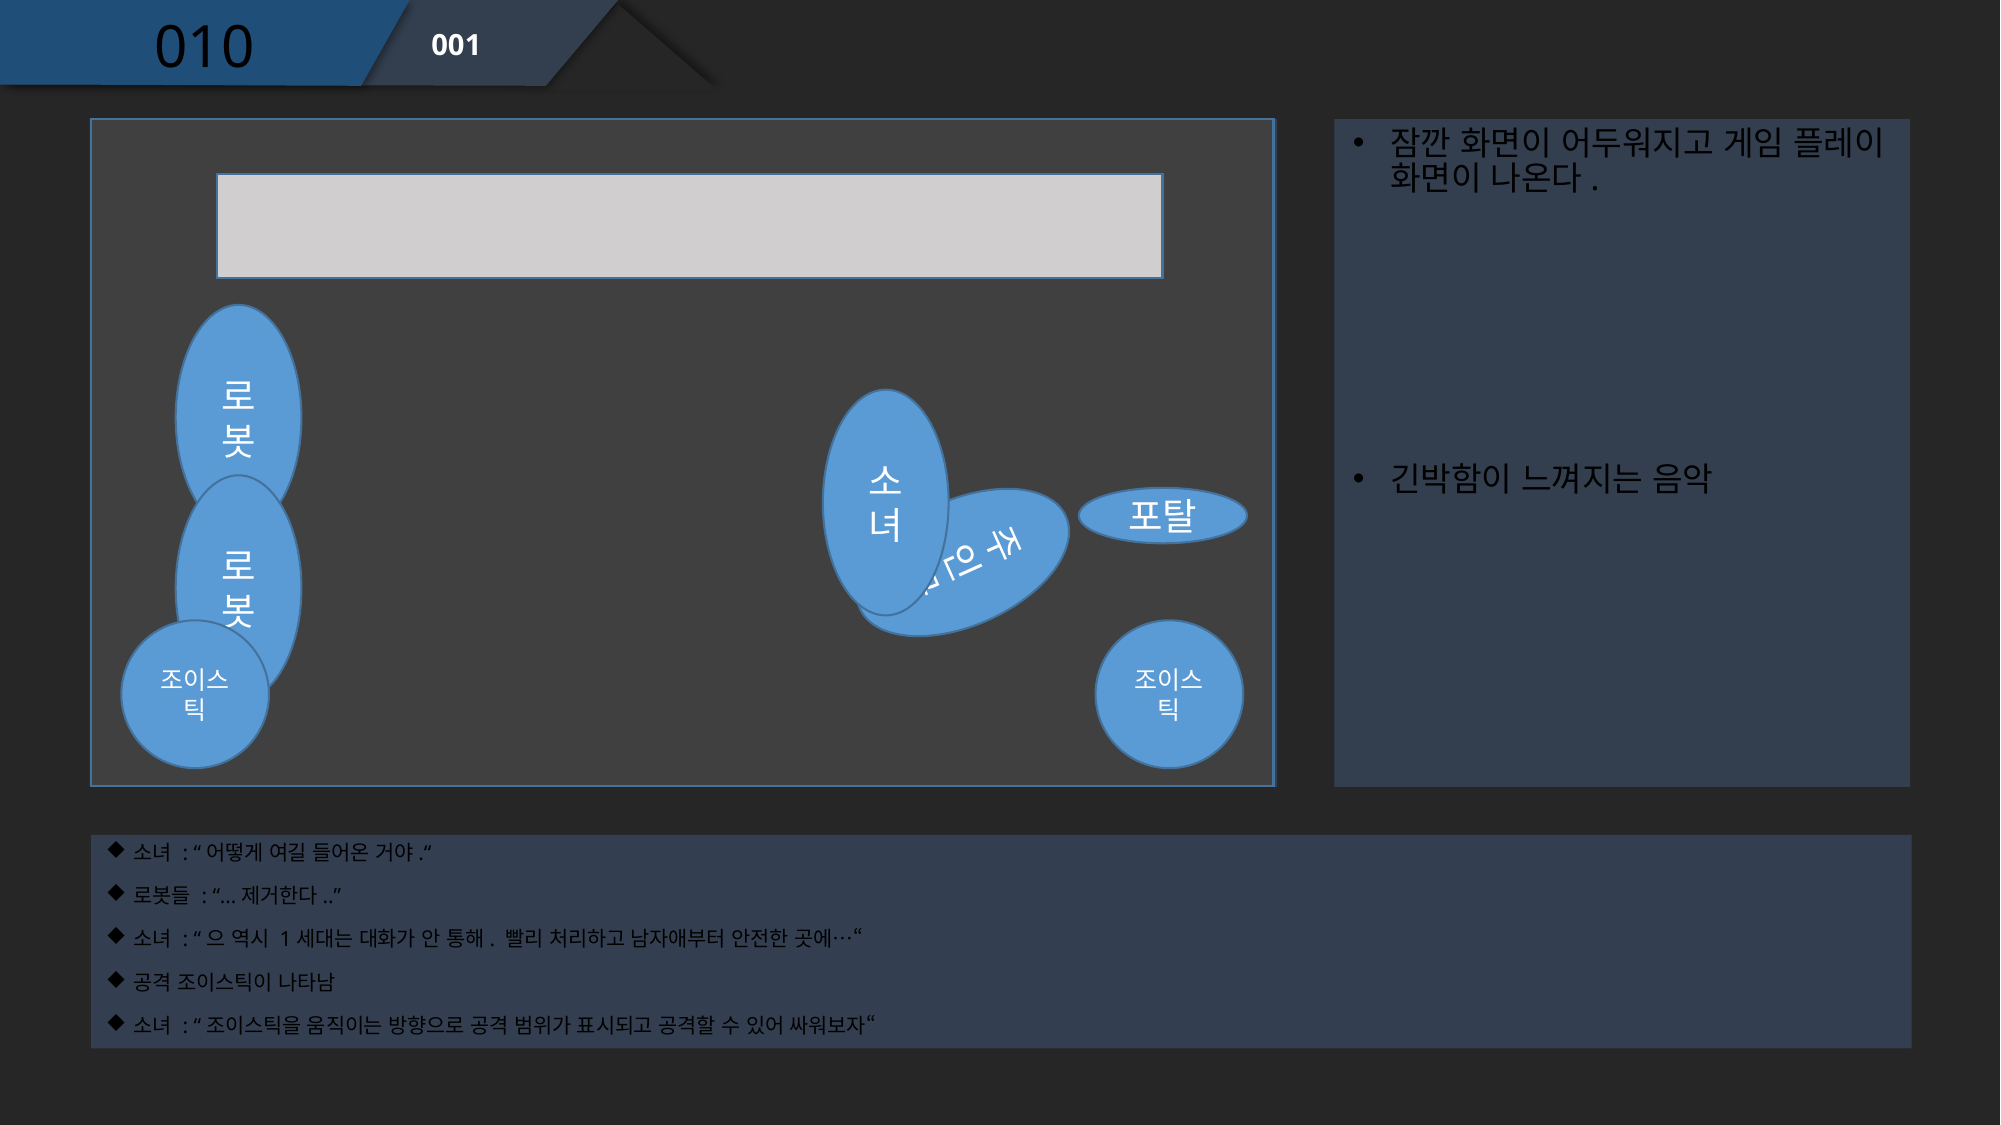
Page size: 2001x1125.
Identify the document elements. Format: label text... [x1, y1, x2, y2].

list 010 [91, 9, 318, 88]
list 잠깐 화면이 어두워지고 게임 플레이 화면이 나온다. [1338, 118, 1914, 450]
picture [91, 118, 1274, 787]
list 001 [416, 23, 567, 72]
list 소녀 : “어떻게 여길 들어온 거야.“ 로봇들 : “…제거한다..” 소녀 : “으 역시 1세대는 대화가 안 통해. 빨리 처리하고 남자애부터 안전한 곳에…“ 공격 조이스틱이 나타남 소녀 : “조이스틱을 움직이는 방향으로 공격 범위가 표시되고 공격할 수 있어 싸워보자“ [91, 835, 1000, 1049]
list 긴박함이 느껴지는 음악 [1338, 454, 1916, 786]
